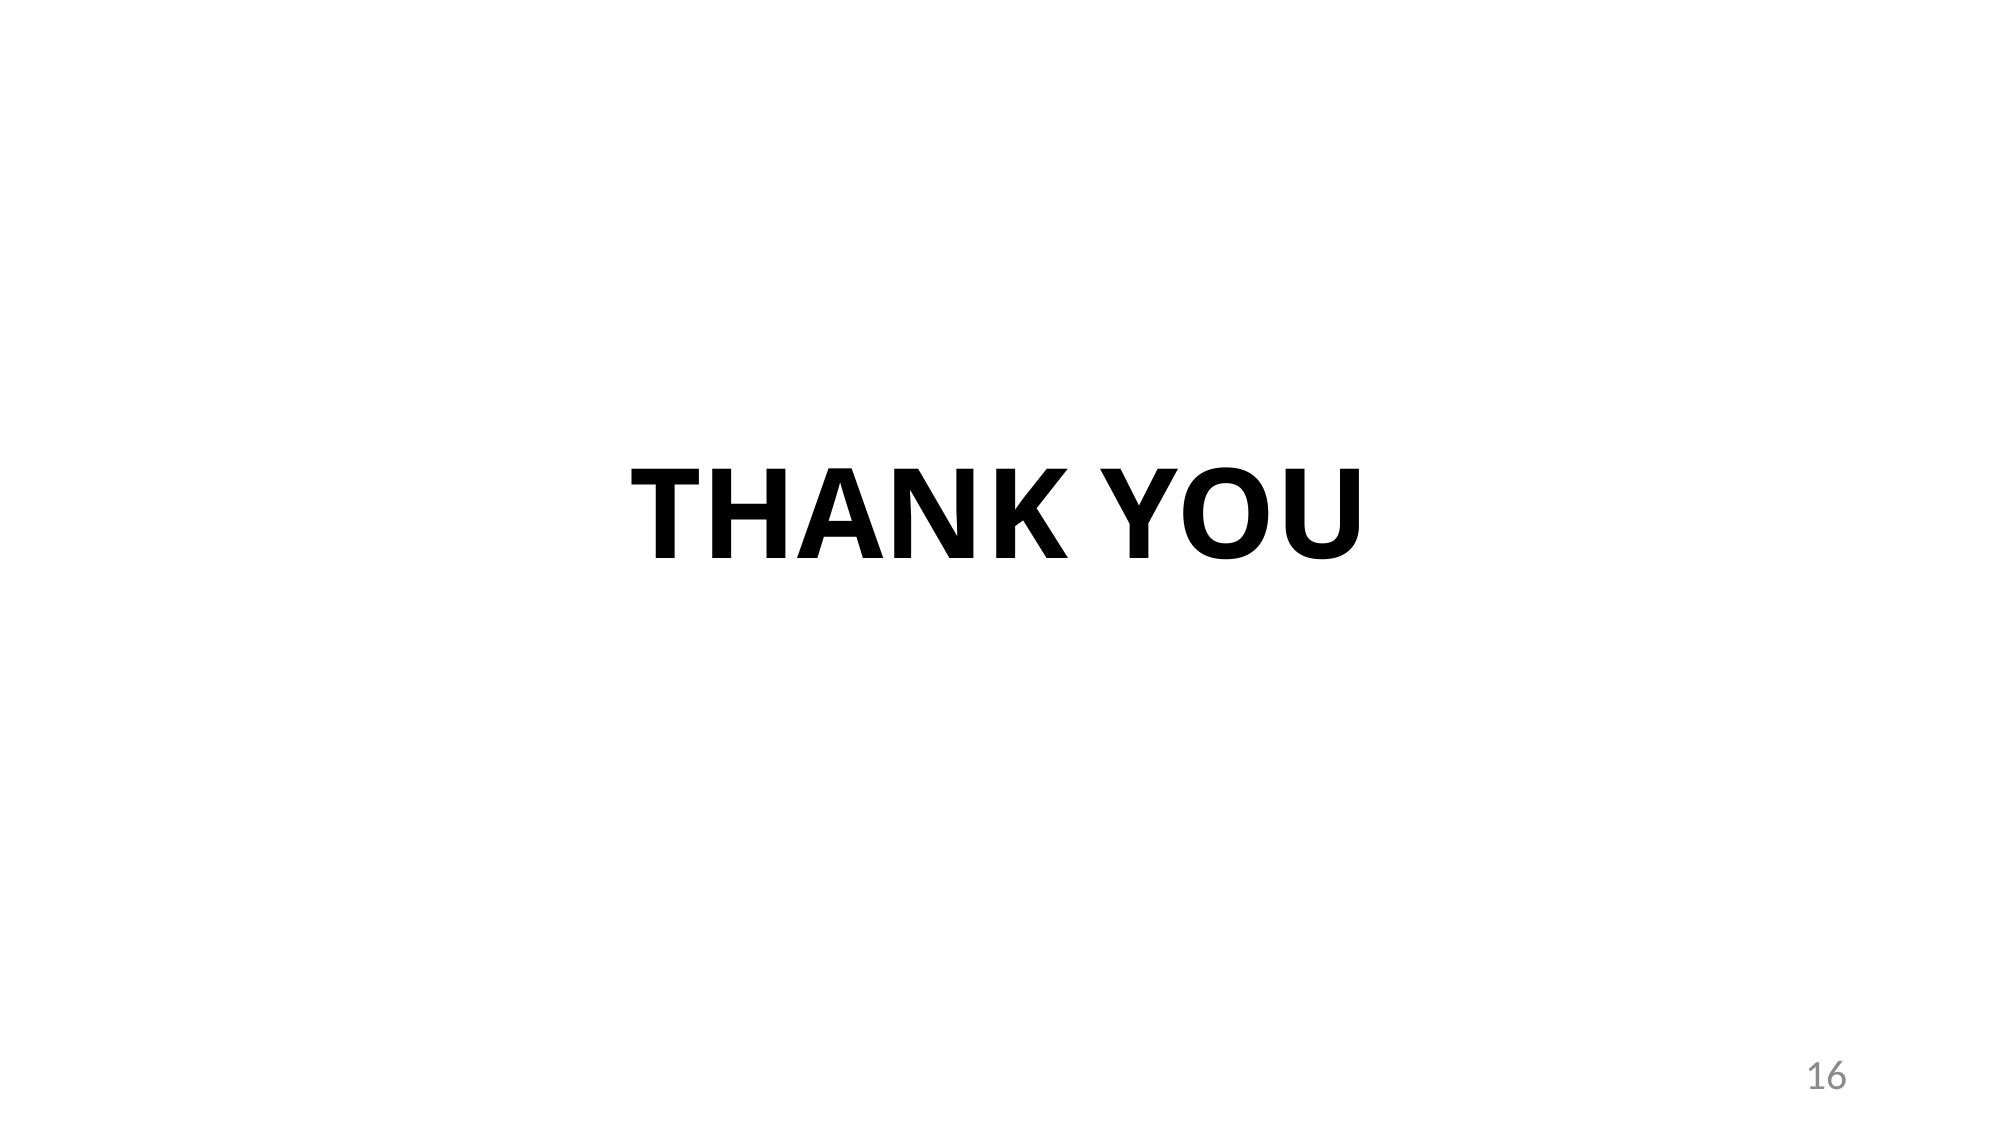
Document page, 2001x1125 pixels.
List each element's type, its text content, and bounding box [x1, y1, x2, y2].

slide_number 16 [1412, 1042, 1863, 1103]
title THANK YOU [137, 59, 1863, 977]
